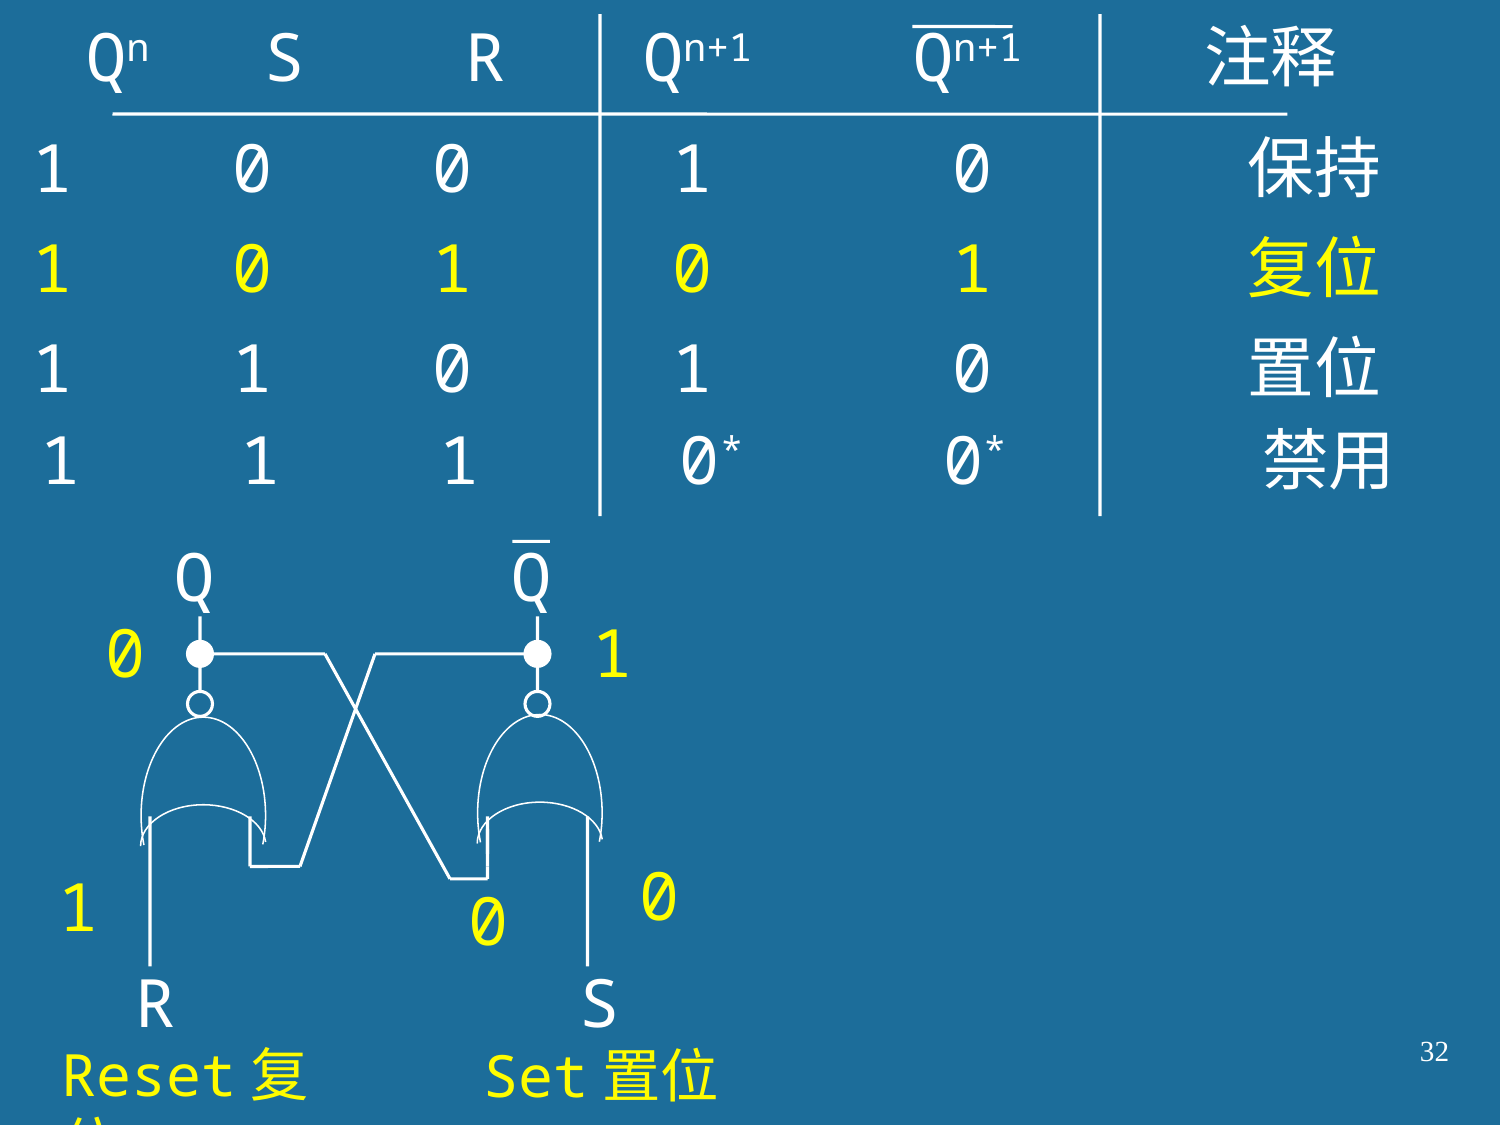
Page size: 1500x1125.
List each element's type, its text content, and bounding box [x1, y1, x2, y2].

text_box 1 1 1 0* 0* 禁用 [25, 410, 1411, 505]
text_box 1 1 0 1 0 置位 [17, 318, 1397, 414]
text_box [46, 527, 741, 1117]
slide_number 32 [1151, 1025, 1465, 1100]
text_box 1 0 0 1 0 保持 [17, 118, 1397, 214]
text_box Qn S R Qn+1 Qn+1 注释 [71, 7, 1353, 114]
text_box 1 0 1 0 1 复位 [17, 218, 1397, 314]
